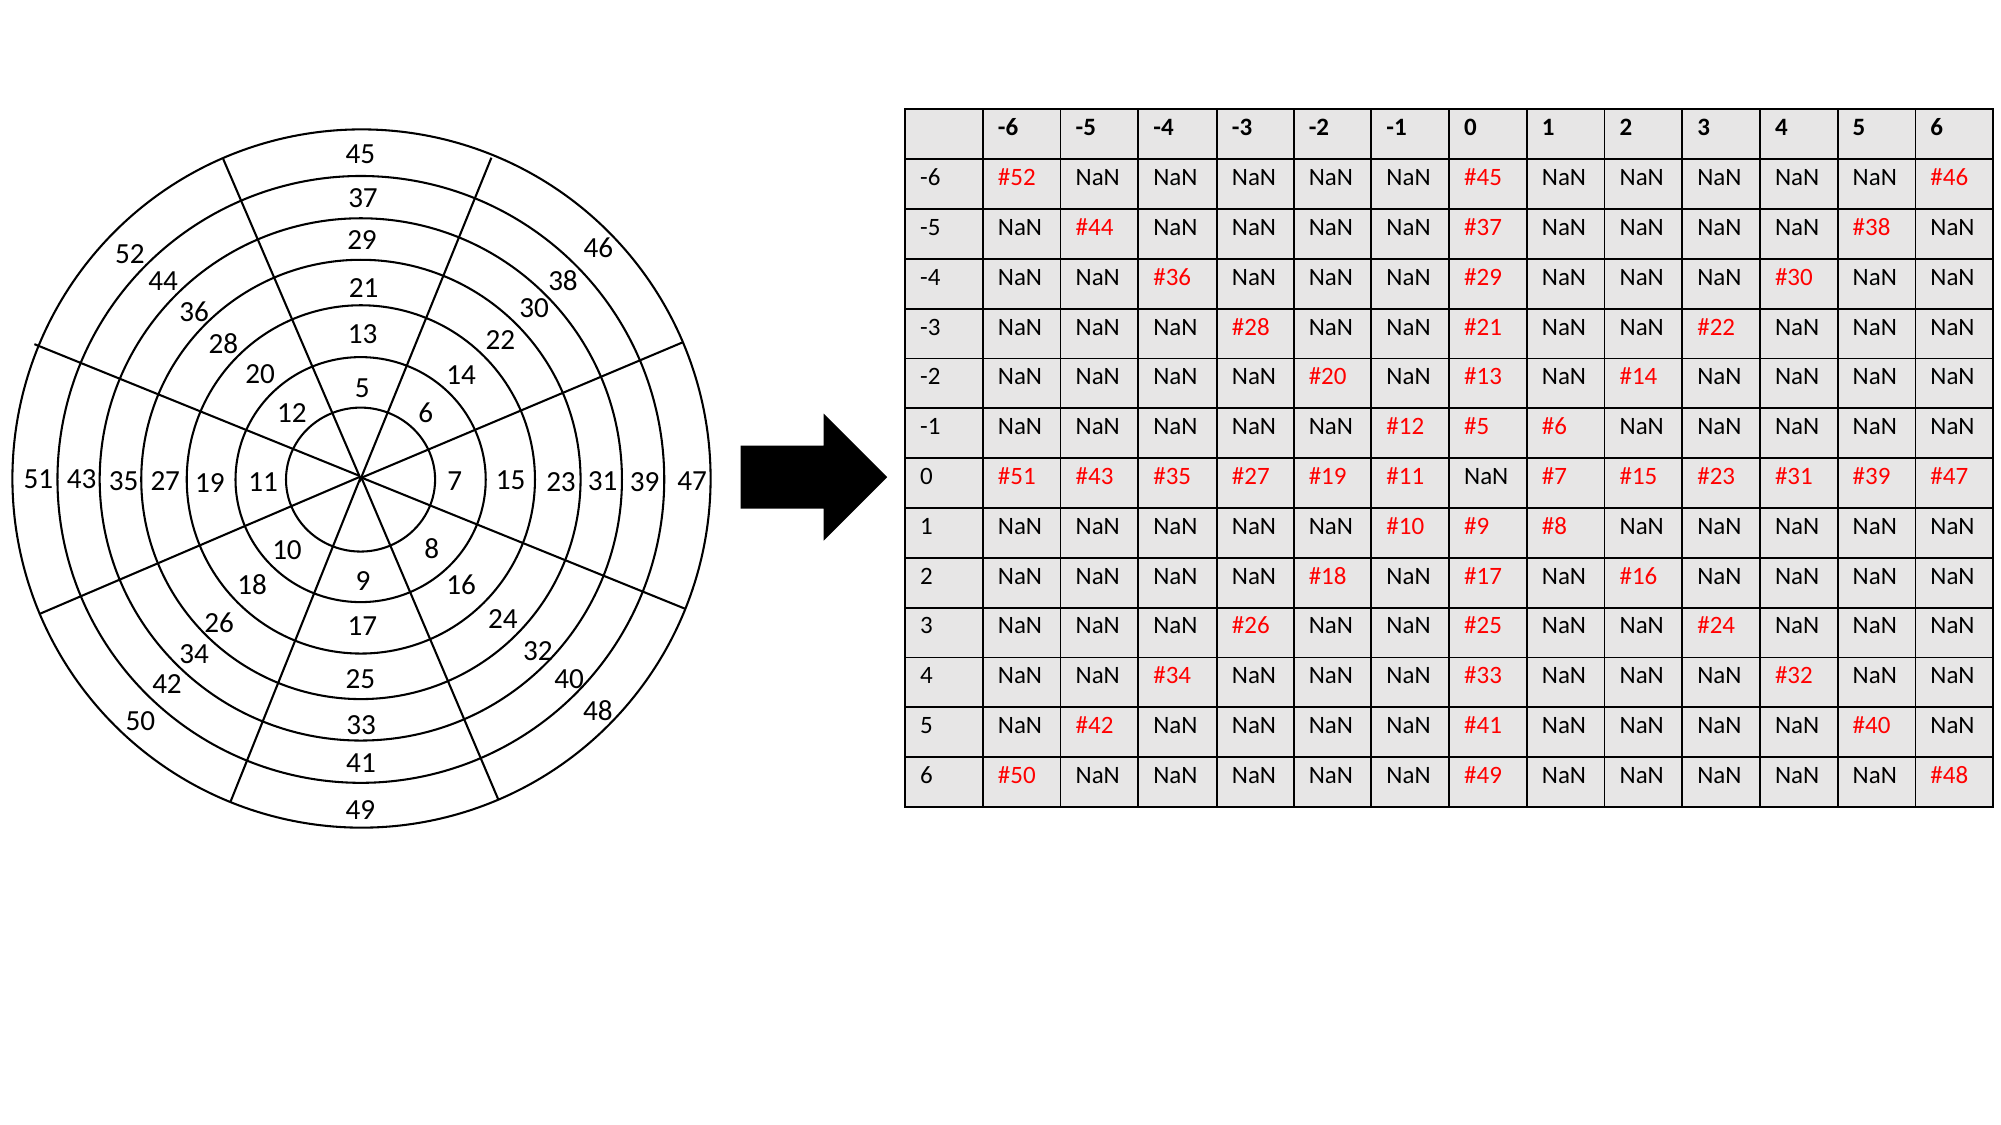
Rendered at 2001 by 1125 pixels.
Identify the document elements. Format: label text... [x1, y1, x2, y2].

table_cell -5 [906, 210, 982, 258]
table_cell NaN [1839, 658, 1915, 706]
table_header -2 [1295, 110, 1370, 158]
table_cell 2 [906, 559, 982, 607]
table_cell NaN [1372, 758, 1448, 806]
table_cell NaN [1761, 609, 1837, 657]
table_cell NaN [1528, 210, 1604, 258]
table_cell NaN [1528, 260, 1604, 308]
table_cell -1 [906, 409, 982, 457]
table_cell NaN [984, 708, 1060, 756]
table_cell NaN [1761, 758, 1837, 806]
table_cell NaN [1295, 310, 1370, 358]
table_cell NaN [1061, 509, 1137, 557]
table_cell -2 [906, 359, 982, 407]
table_cell NaN [1061, 359, 1137, 407]
table_cell NaN [1605, 310, 1681, 358]
table_cell NaN [1528, 609, 1604, 657]
table_cell #43 [1061, 459, 1137, 507]
table_cell #38 [1839, 210, 1915, 258]
table_cell NaN [1139, 409, 1216, 457]
table_cell NaN [1061, 559, 1137, 607]
table_cell NaN [1528, 359, 1604, 407]
table_cell NaN [1372, 160, 1448, 208]
table_cell NaN [1839, 409, 1915, 457]
table_cell NaN [1139, 559, 1216, 607]
table_cell NaN [1061, 260, 1137, 308]
table_header 0 [1450, 110, 1526, 158]
table_cell NaN [1061, 609, 1137, 657]
table_cell NaN [1605, 758, 1681, 806]
table_cell NaN [1605, 210, 1681, 258]
table_cell #51 [984, 459, 1060, 507]
table_cell NaN [984, 260, 1060, 308]
table_cell #39 [1839, 459, 1915, 507]
table_cell 0 [906, 459, 982, 507]
table_cell #7 [1528, 459, 1604, 507]
table_cell NaN [984, 359, 1060, 407]
table_cell NaN [1295, 509, 1370, 557]
table_cell #31 [1761, 459, 1837, 507]
table_cell NaN [1916, 509, 1992, 557]
table_cell NaN [1061, 409, 1137, 457]
table_cell #30 [1761, 260, 1837, 308]
table_header -5 [1061, 110, 1137, 158]
table_cell NaN [1295, 409, 1370, 457]
table_cell NaN [1295, 260, 1370, 308]
table_cell #22 [1683, 310, 1759, 358]
table_cell #23 [1683, 459, 1759, 507]
table_cell NaN [984, 658, 1060, 706]
table_cell #49 [1450, 758, 1526, 806]
table_cell NaN [1372, 210, 1448, 258]
table_cell NaN [1916, 559, 1992, 607]
table_cell #15 [1605, 459, 1681, 507]
table_cell NaN [1683, 559, 1759, 607]
table_cell NaN [1605, 708, 1681, 756]
table_cell NaN [1372, 609, 1448, 657]
table_cell NaN [1061, 310, 1137, 358]
table_cell NaN [1139, 708, 1216, 756]
table_header 1 [1528, 110, 1604, 158]
table_cell #33 [1450, 658, 1526, 706]
table_cell NaN [1295, 160, 1370, 208]
table_cell 1 [906, 509, 982, 557]
table_cell -4 [906, 260, 982, 308]
table_cell NaN [1295, 708, 1370, 756]
table_header 6 [1916, 110, 1992, 158]
table_cell NaN [1372, 260, 1448, 308]
table_cell #13 [1450, 359, 1526, 407]
table_cell #45 [1450, 160, 1526, 208]
table_cell #11 [1372, 459, 1448, 507]
table_cell #32 [1761, 658, 1837, 706]
table_cell NaN [1218, 210, 1293, 258]
table_cell NaN [1218, 708, 1293, 756]
table_cell #40 [1839, 708, 1915, 756]
table_cell NaN [1605, 658, 1681, 706]
table_cell NaN [1218, 160, 1293, 208]
table_cell NaN [1528, 758, 1604, 806]
table_cell NaN [1683, 359, 1759, 407]
table_cell NaN [1061, 160, 1137, 208]
table_cell NaN [1218, 409, 1293, 457]
table_cell NaN [1761, 409, 1837, 457]
table_cell NaN [1139, 310, 1216, 358]
table_cell NaN [1372, 359, 1448, 407]
table_cell NaN [1605, 509, 1681, 557]
table_cell #24 [1683, 609, 1759, 657]
table_cell #50 [984, 758, 1060, 806]
table_cell #48 [1916, 758, 1992, 806]
table_cell NaN [1528, 160, 1604, 208]
table_cell #12 [1372, 409, 1448, 457]
table_cell #6 [1528, 409, 1604, 457]
table_cell NaN [1295, 758, 1370, 806]
table_cell NaN [1295, 658, 1370, 706]
table_cell #9 [1450, 509, 1526, 557]
table_cell #35 [1139, 459, 1216, 507]
table_cell NaN [1139, 359, 1216, 407]
table_cell 4 [906, 658, 982, 706]
table_cell NaN [1916, 409, 1992, 457]
table_cell NaN [1605, 160, 1681, 208]
table_cell NaN [1839, 260, 1915, 308]
table_header [906, 110, 982, 158]
table_cell #19 [1295, 459, 1370, 507]
table_cell NaN [1218, 559, 1293, 607]
table_cell NaN [1528, 310, 1604, 358]
table_cell NaN [1683, 210, 1759, 258]
table_cell NaN [1139, 609, 1216, 657]
table_cell NaN [1372, 559, 1448, 607]
table_cell NaN [1839, 310, 1915, 358]
table_cell NaN [1218, 509, 1293, 557]
table_cell NaN [1916, 260, 1992, 308]
table_cell NaN [1372, 310, 1448, 358]
table_cell NaN [984, 609, 1060, 657]
table_cell #52 [984, 160, 1060, 208]
table_cell NaN [1295, 210, 1370, 258]
table_cell NaN [984, 509, 1060, 557]
table_cell NaN [1061, 658, 1137, 706]
table_cell #21 [1450, 310, 1526, 358]
table_cell NaN [1605, 260, 1681, 308]
table_cell NaN [1683, 708, 1759, 756]
table_cell NaN [1839, 509, 1915, 557]
table_cell NaN [1061, 758, 1137, 806]
table_cell #14 [1605, 359, 1681, 407]
table_cell -3 [906, 310, 982, 358]
table_header -1 [1372, 110, 1448, 158]
table_cell NaN [1761, 708, 1837, 756]
table_cell NaN [984, 310, 1060, 358]
table_cell NaN [1916, 658, 1992, 706]
table_cell 3 [906, 609, 982, 657]
table_header 5 [1839, 110, 1915, 158]
table_cell NaN [1372, 658, 1448, 706]
table_cell NaN [1916, 310, 1992, 358]
table_cell NaN [1839, 559, 1915, 607]
table_cell #28 [1218, 310, 1293, 358]
table_cell -6 [906, 160, 982, 208]
table_cell #20 [1295, 359, 1370, 407]
table_cell #25 [1450, 609, 1526, 657]
table_cell NaN [1528, 658, 1604, 706]
table_cell NaN [1139, 509, 1216, 557]
table_cell NaN [984, 409, 1060, 457]
table_cell NaN [1683, 409, 1759, 457]
table_cell #47 [1916, 459, 1992, 507]
table_header 4 [1761, 110, 1837, 158]
table_cell #5 [1450, 409, 1526, 457]
table_cell NaN [1916, 359, 1992, 407]
table_cell NaN [1528, 708, 1604, 756]
table_cell NaN [984, 559, 1060, 607]
table_cell NaN [1139, 160, 1216, 208]
table_cell NaN [1683, 658, 1759, 706]
table_cell NaN [1839, 160, 1915, 208]
table_cell #18 [1295, 559, 1370, 607]
table_cell NaN [1218, 359, 1293, 407]
table_cell #10 [1372, 509, 1448, 557]
table_cell NaN [1218, 260, 1293, 308]
table_header -4 [1139, 110, 1216, 158]
table_cell NaN [1605, 409, 1681, 457]
table_cell NaN [1372, 708, 1448, 756]
table_cell NaN [1218, 758, 1293, 806]
table_cell #27 [1218, 459, 1293, 507]
table_cell #41 [1450, 708, 1526, 756]
table_cell 5 [906, 708, 982, 756]
table_cell NaN [1839, 758, 1915, 806]
table_header 2 [1605, 110, 1681, 158]
table_cell #26 [1218, 609, 1293, 657]
table_cell #36 [1139, 260, 1216, 308]
table_cell NaN [984, 210, 1060, 258]
table_cell NaN [1683, 758, 1759, 806]
table_cell NaN [1761, 310, 1837, 358]
table_cell NaN [1916, 609, 1992, 657]
table_cell NaN [1450, 459, 1526, 507]
table_cell #16 [1605, 559, 1681, 607]
table_cell NaN [1683, 509, 1759, 557]
table_cell NaN [1916, 708, 1992, 756]
table_cell #44 [1061, 210, 1137, 258]
table_cell NaN [1916, 210, 1992, 258]
table_cell NaN [1839, 359, 1915, 407]
table_cell 6 [906, 758, 982, 806]
table_header -3 [1218, 110, 1293, 158]
table_cell NaN [1605, 609, 1681, 657]
table_cell NaN [1683, 260, 1759, 308]
table_cell #8 [1528, 509, 1604, 557]
table_header 3 [1683, 110, 1759, 158]
table_cell NaN [1761, 509, 1837, 557]
table_cell #29 [1450, 260, 1526, 308]
table_cell NaN [1839, 609, 1915, 657]
table_cell NaN [1761, 210, 1837, 258]
table_cell NaN [1761, 160, 1837, 208]
table_cell #17 [1450, 559, 1526, 607]
table_cell NaN [1139, 210, 1216, 258]
table_cell #34 [1139, 658, 1216, 706]
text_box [8, 127, 723, 834]
table_cell #46 [1916, 160, 1992, 208]
table_cell NaN [1761, 559, 1837, 607]
table_header -6 [984, 110, 1060, 158]
table_cell NaN [1683, 160, 1759, 208]
table_cell NaN [1139, 758, 1216, 806]
table_cell NaN [1761, 359, 1837, 407]
table_cell #42 [1061, 708, 1137, 756]
table_cell NaN [1295, 609, 1370, 657]
text_box [740, 413, 888, 541]
table_cell #37 [1450, 210, 1526, 258]
table_cell NaN [1528, 559, 1604, 607]
table_cell NaN [1218, 658, 1293, 706]
